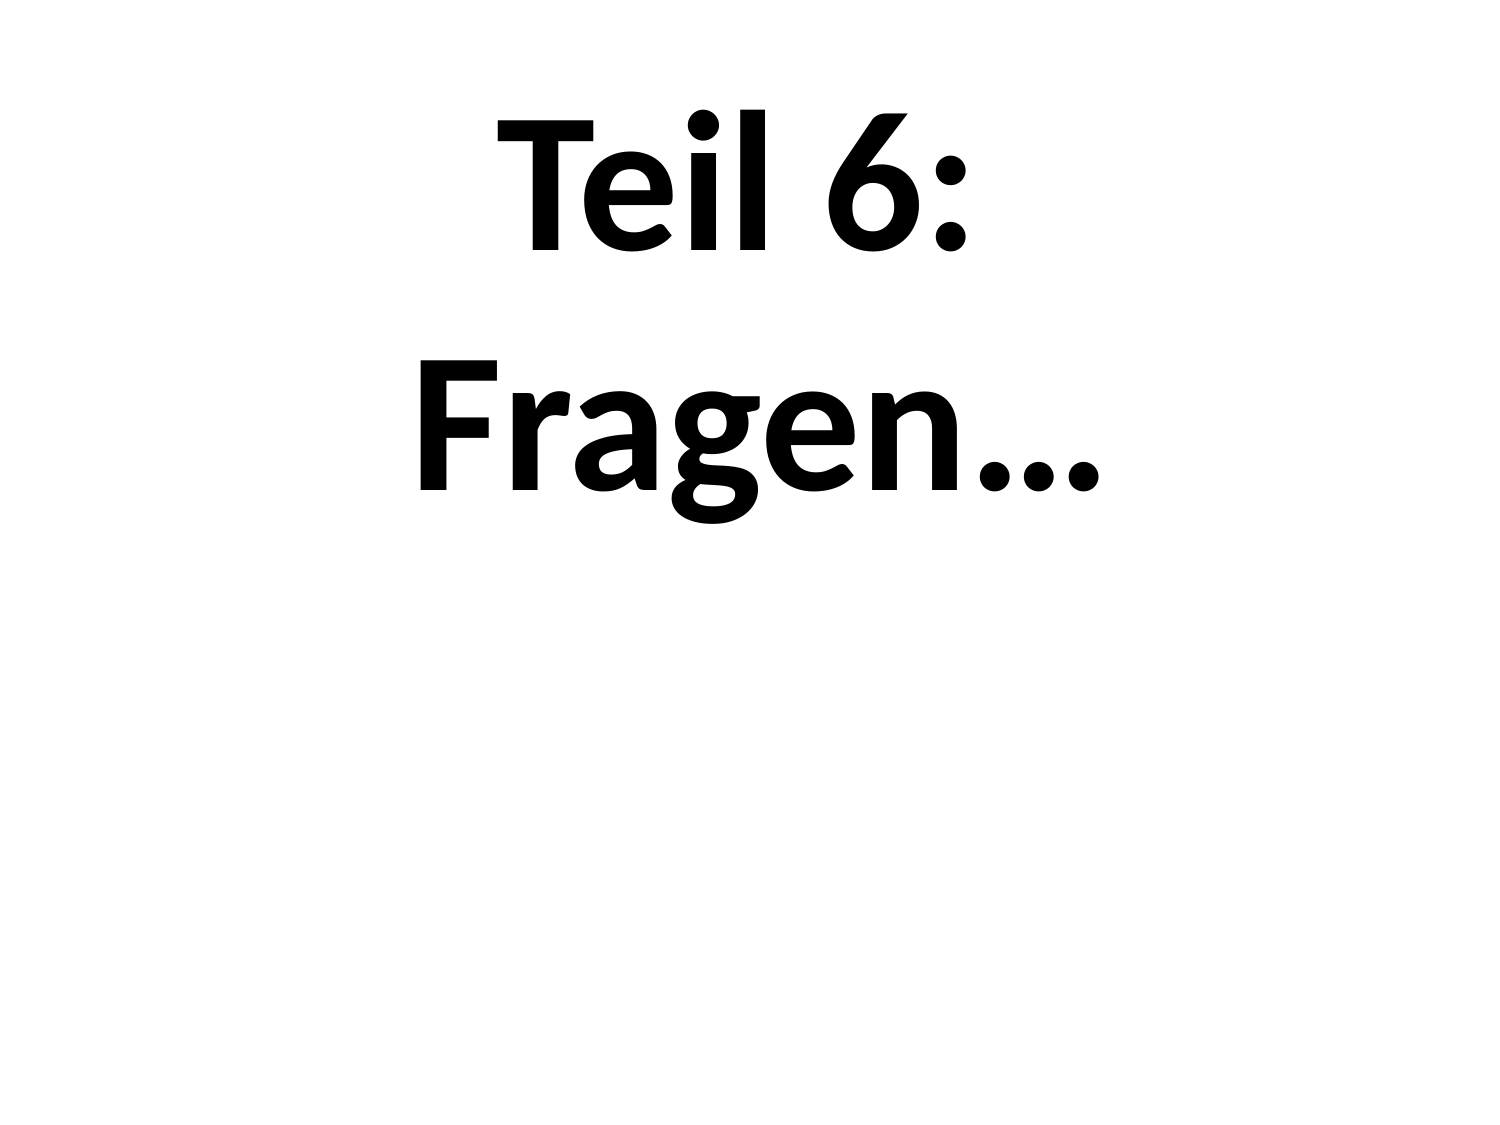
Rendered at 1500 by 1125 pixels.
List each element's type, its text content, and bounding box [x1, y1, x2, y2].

text_box Teil 6: Fragen… [94, 43, 1427, 539]
